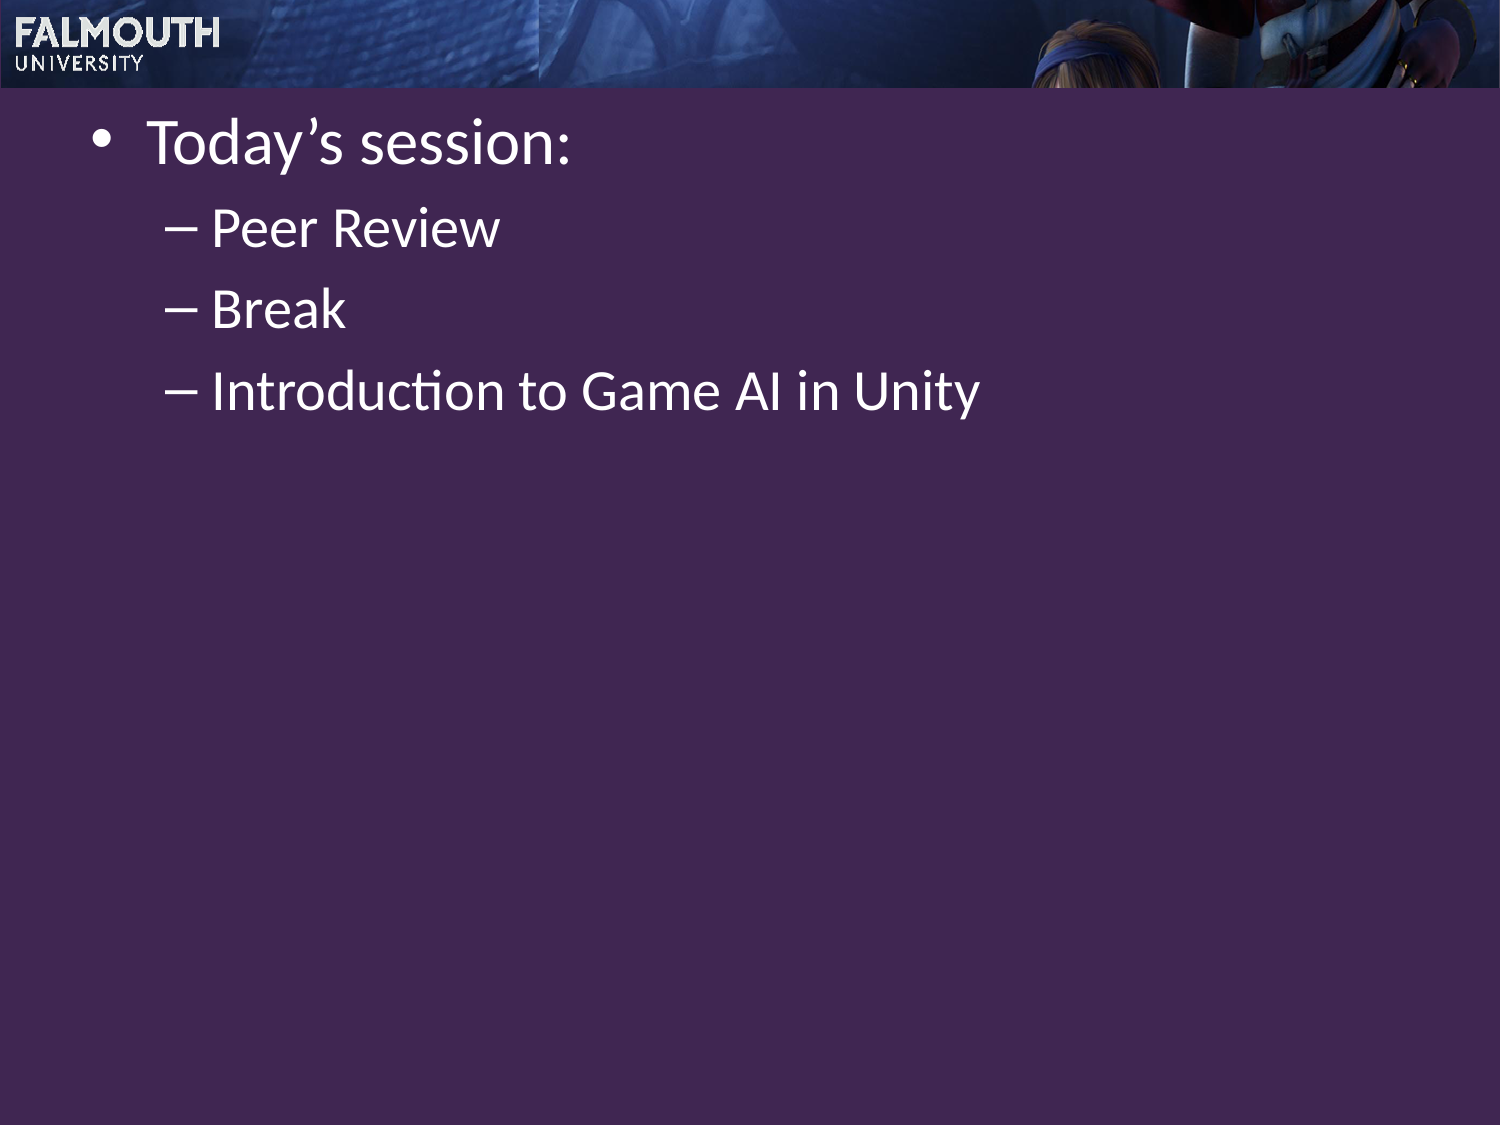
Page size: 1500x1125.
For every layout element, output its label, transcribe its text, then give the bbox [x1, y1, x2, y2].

list Today’s session: Peer Review Break Introduction to Game AI in Unity [75, 90, 1425, 1125]
picture [0, 0, 1500, 90]
